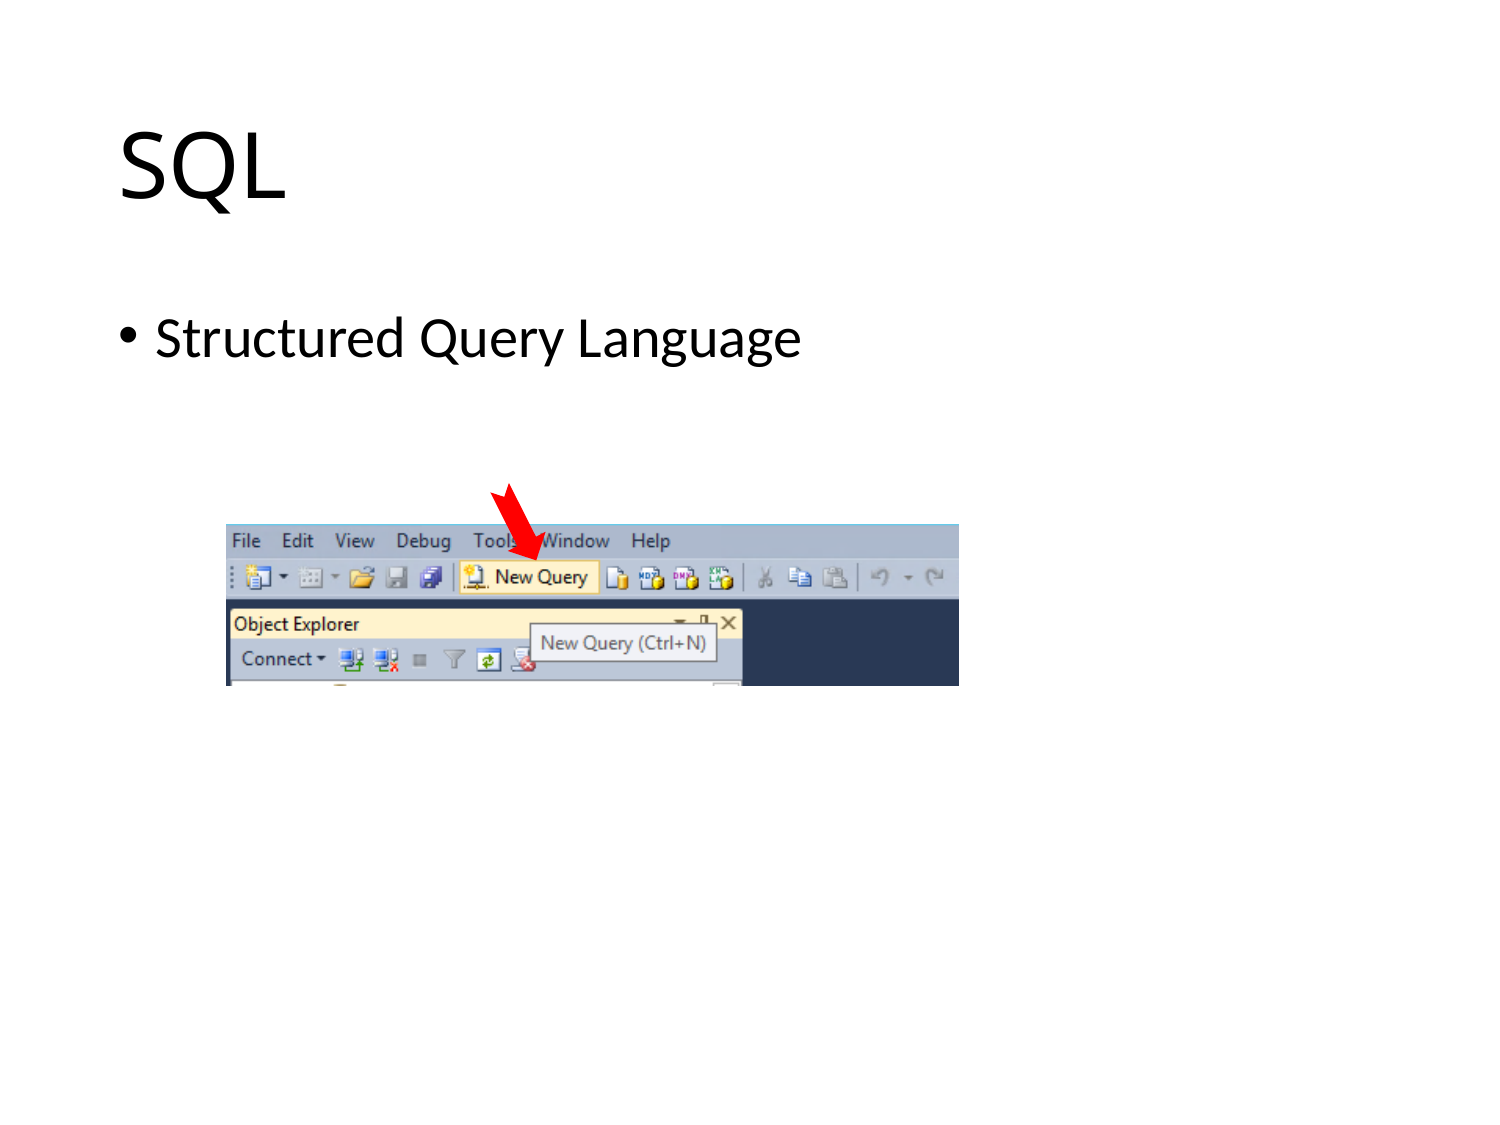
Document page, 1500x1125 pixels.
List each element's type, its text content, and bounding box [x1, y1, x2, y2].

picture [226, 524, 959, 686]
title SQL [103, 59, 1397, 278]
list Structured Query Language [103, 299, 1397, 1014]
text_box [490, 482, 530, 524]
